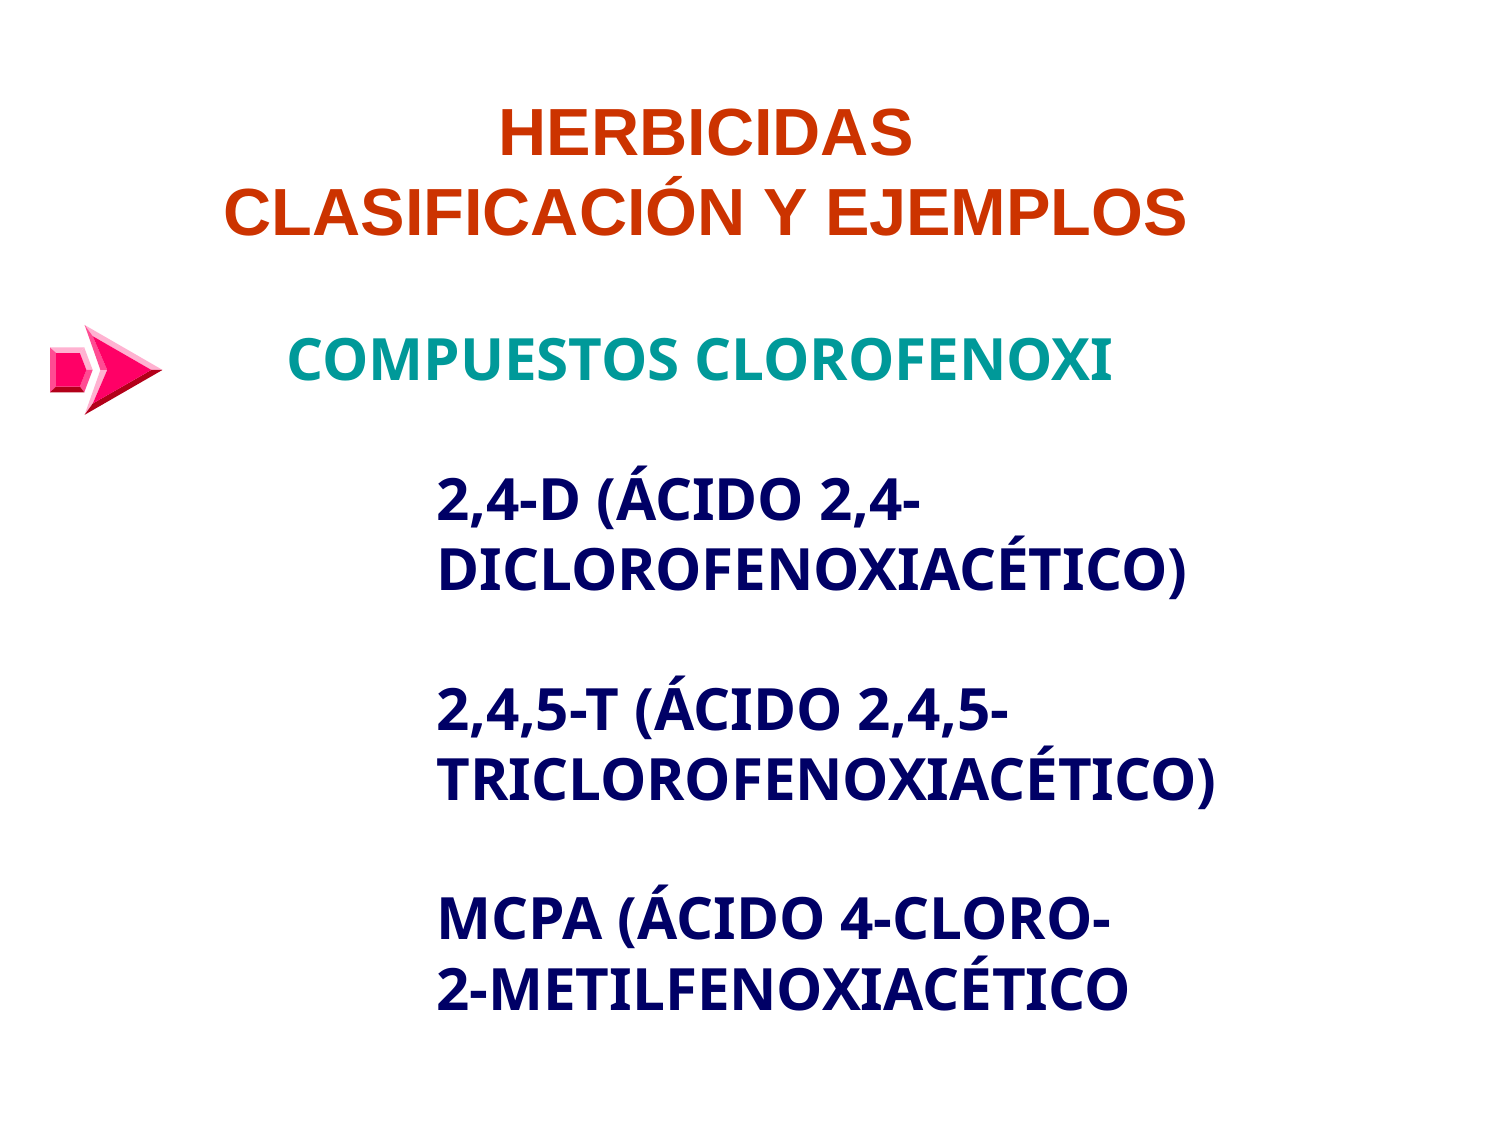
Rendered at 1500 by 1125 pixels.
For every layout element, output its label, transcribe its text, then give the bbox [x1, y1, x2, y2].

text_box COMPUESTOS CLOROFENOXI 2,4-D (ÁCIDO 2,4- DICLOROFENOXIACÉTICO) 2,4,5-T (ÁCIDO 2,4,5- TRICLOROFENOXIACÉTICO) MCPA (ÁCIDO 4-CLORO- 2-METILFENOXIACÉTICO [271, 314, 1232, 1030]
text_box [49, 324, 163, 416]
title HERBICIDAS CLASIFICACIÓN Y EJEMPLOS [187, 75, 1225, 263]
